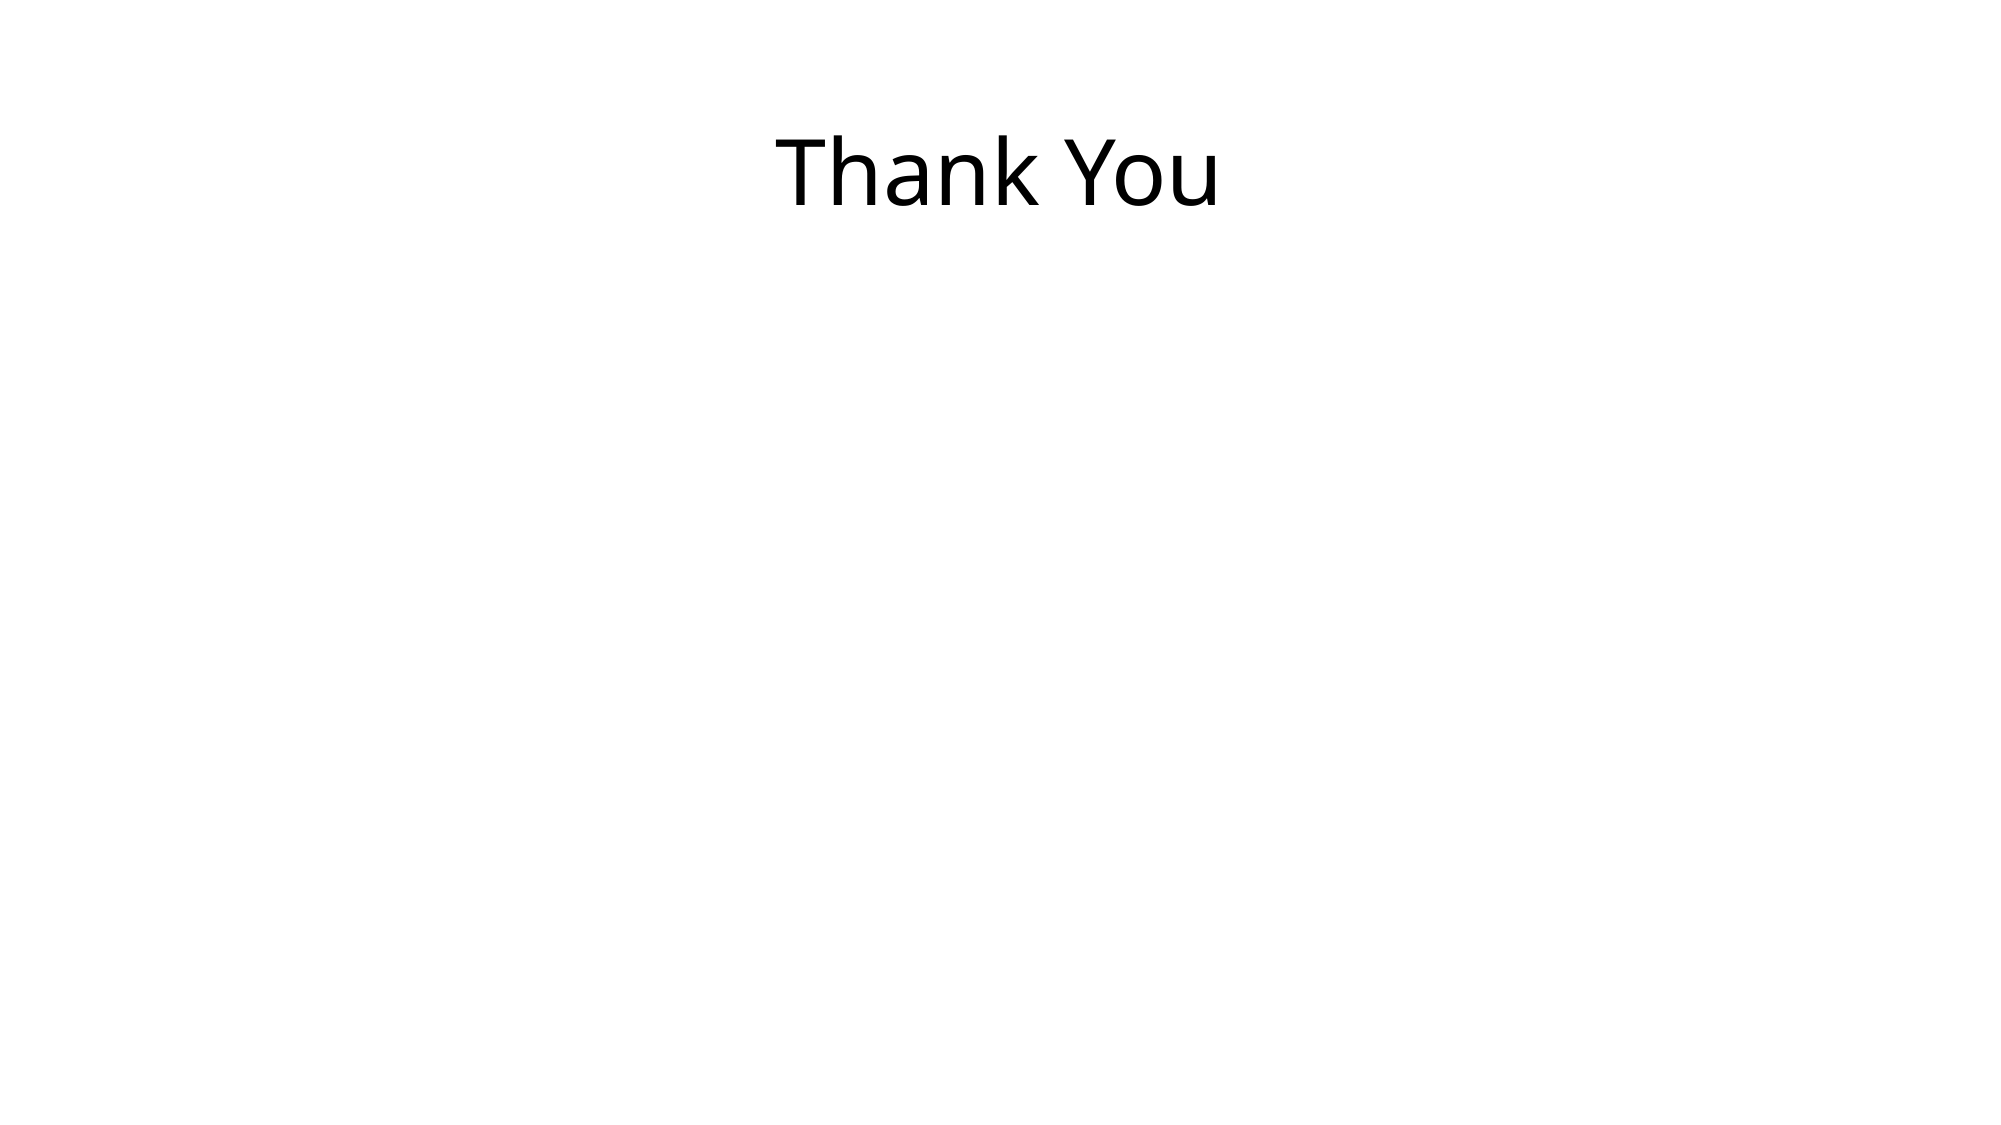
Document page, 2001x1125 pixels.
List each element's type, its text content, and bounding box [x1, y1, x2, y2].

text_box Thank You [137, 59, 1863, 278]
